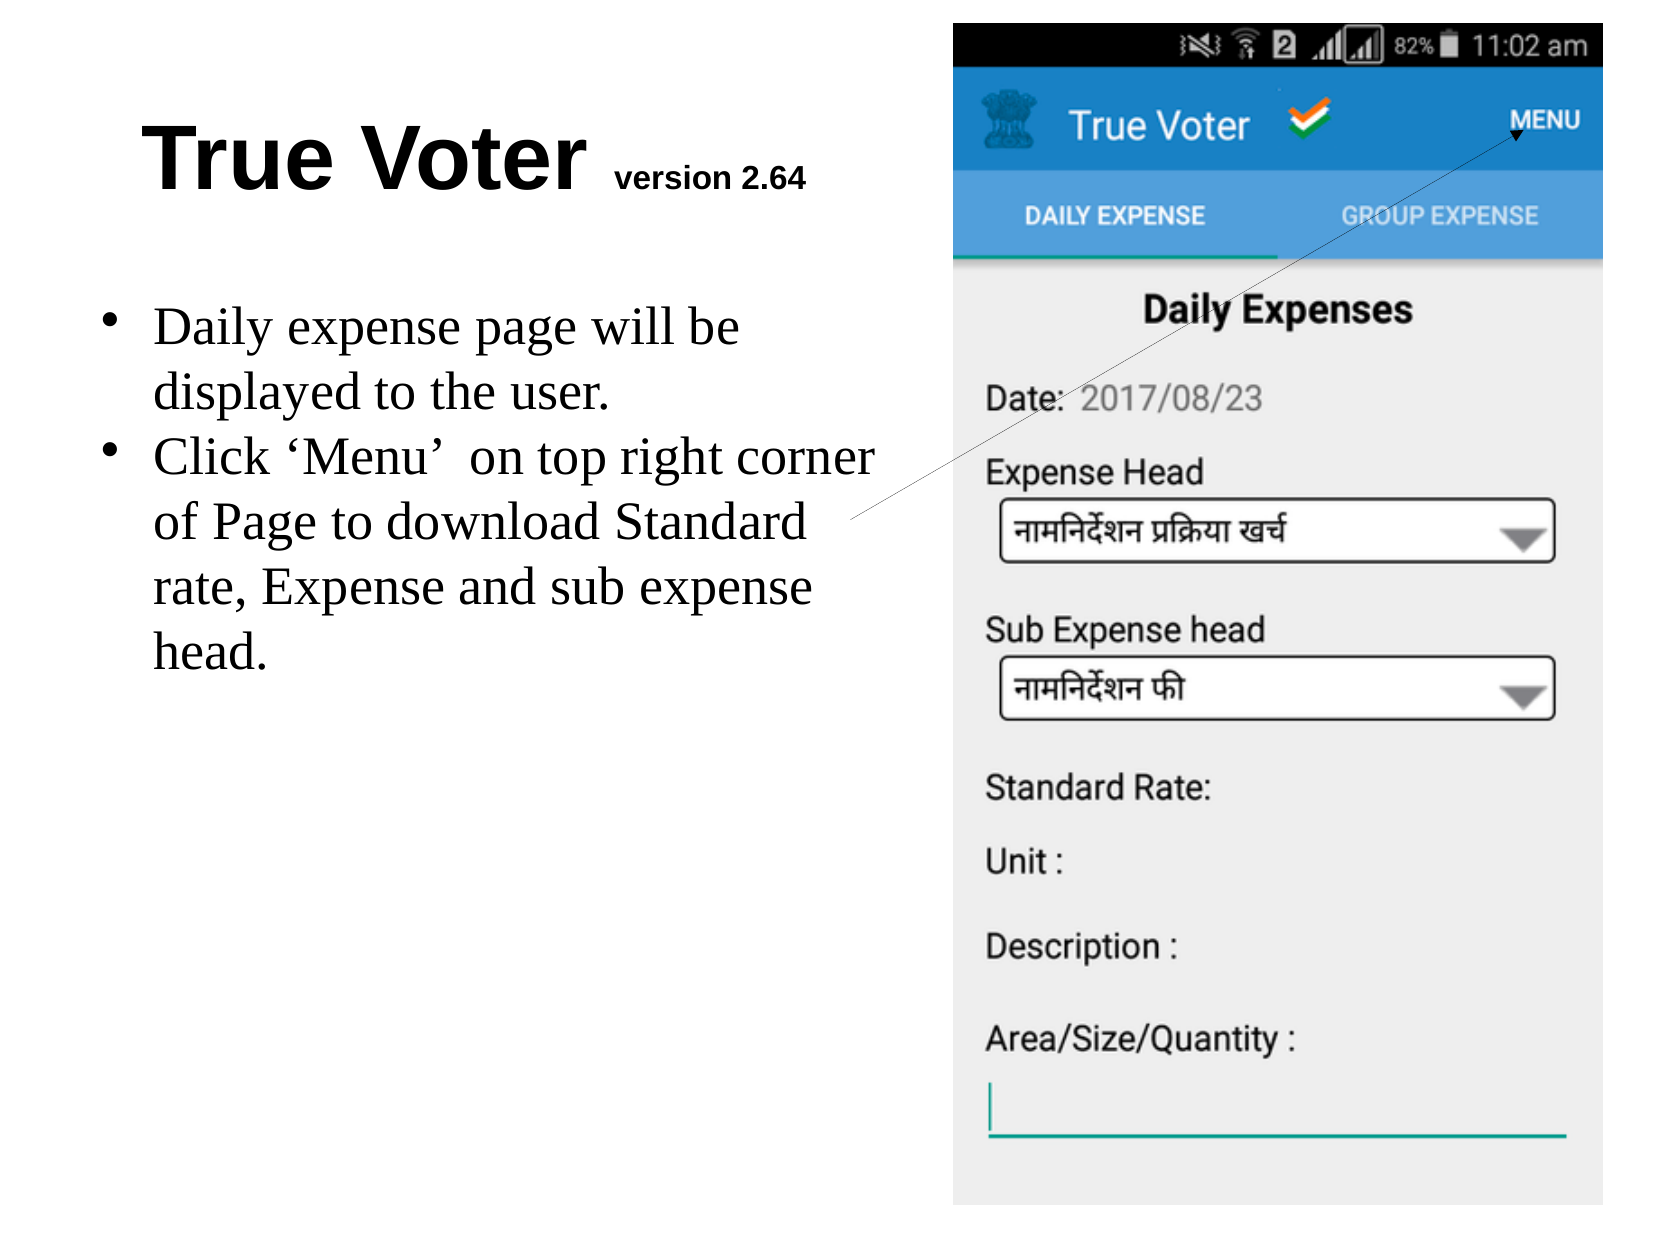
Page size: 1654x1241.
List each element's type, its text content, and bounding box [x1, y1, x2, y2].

text_box Daily expense page will be displayed to the user. Click ‘Menu’ on top right corner of Page to download Standard rate, Expense and sub expense head. [82, 290, 914, 1145]
text_box True Voter version 2.64 [82, 49, 815, 256]
picture [953, 23, 1604, 1205]
